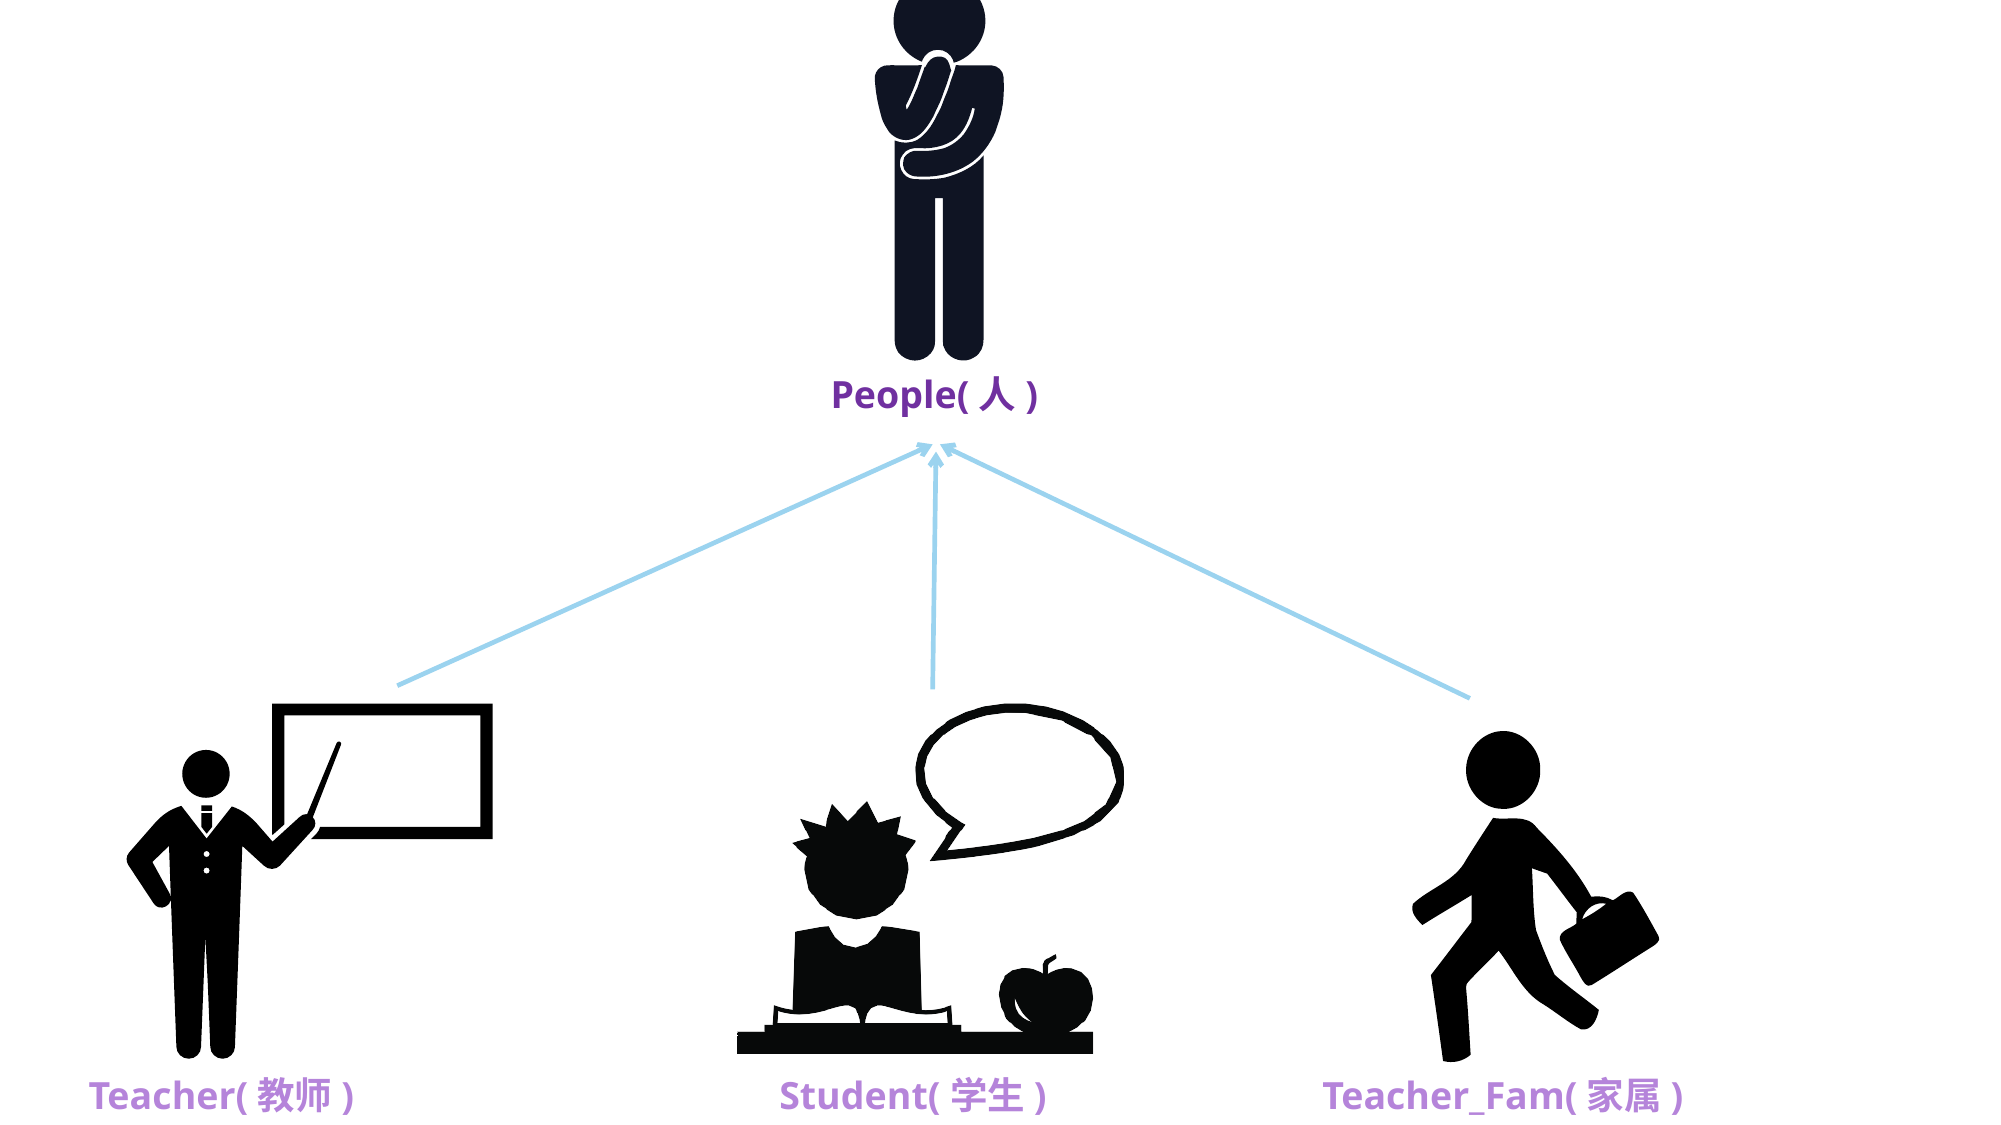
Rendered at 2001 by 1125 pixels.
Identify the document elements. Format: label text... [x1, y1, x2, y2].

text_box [397, 444, 933, 686]
picture [736, 703, 1124, 1054]
text_box [182, 749, 230, 798]
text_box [874, 0, 1005, 364]
text_box Student(学生) [711, 1064, 1115, 1125]
text_box [201, 813, 213, 834]
text_box People(人) [732, 363, 1136, 424]
text_box [307, 741, 342, 817]
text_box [932, 451, 936, 690]
text_box Teacher(教师) [19, 1064, 423, 1125]
text_box [272, 703, 493, 840]
text_box Teacher_Fam(家属) [1301, 1064, 1705, 1125]
text_box [201, 805, 213, 811]
text_box [126, 805, 316, 1059]
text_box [939, 444, 1470, 699]
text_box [1409, 729, 1662, 1064]
